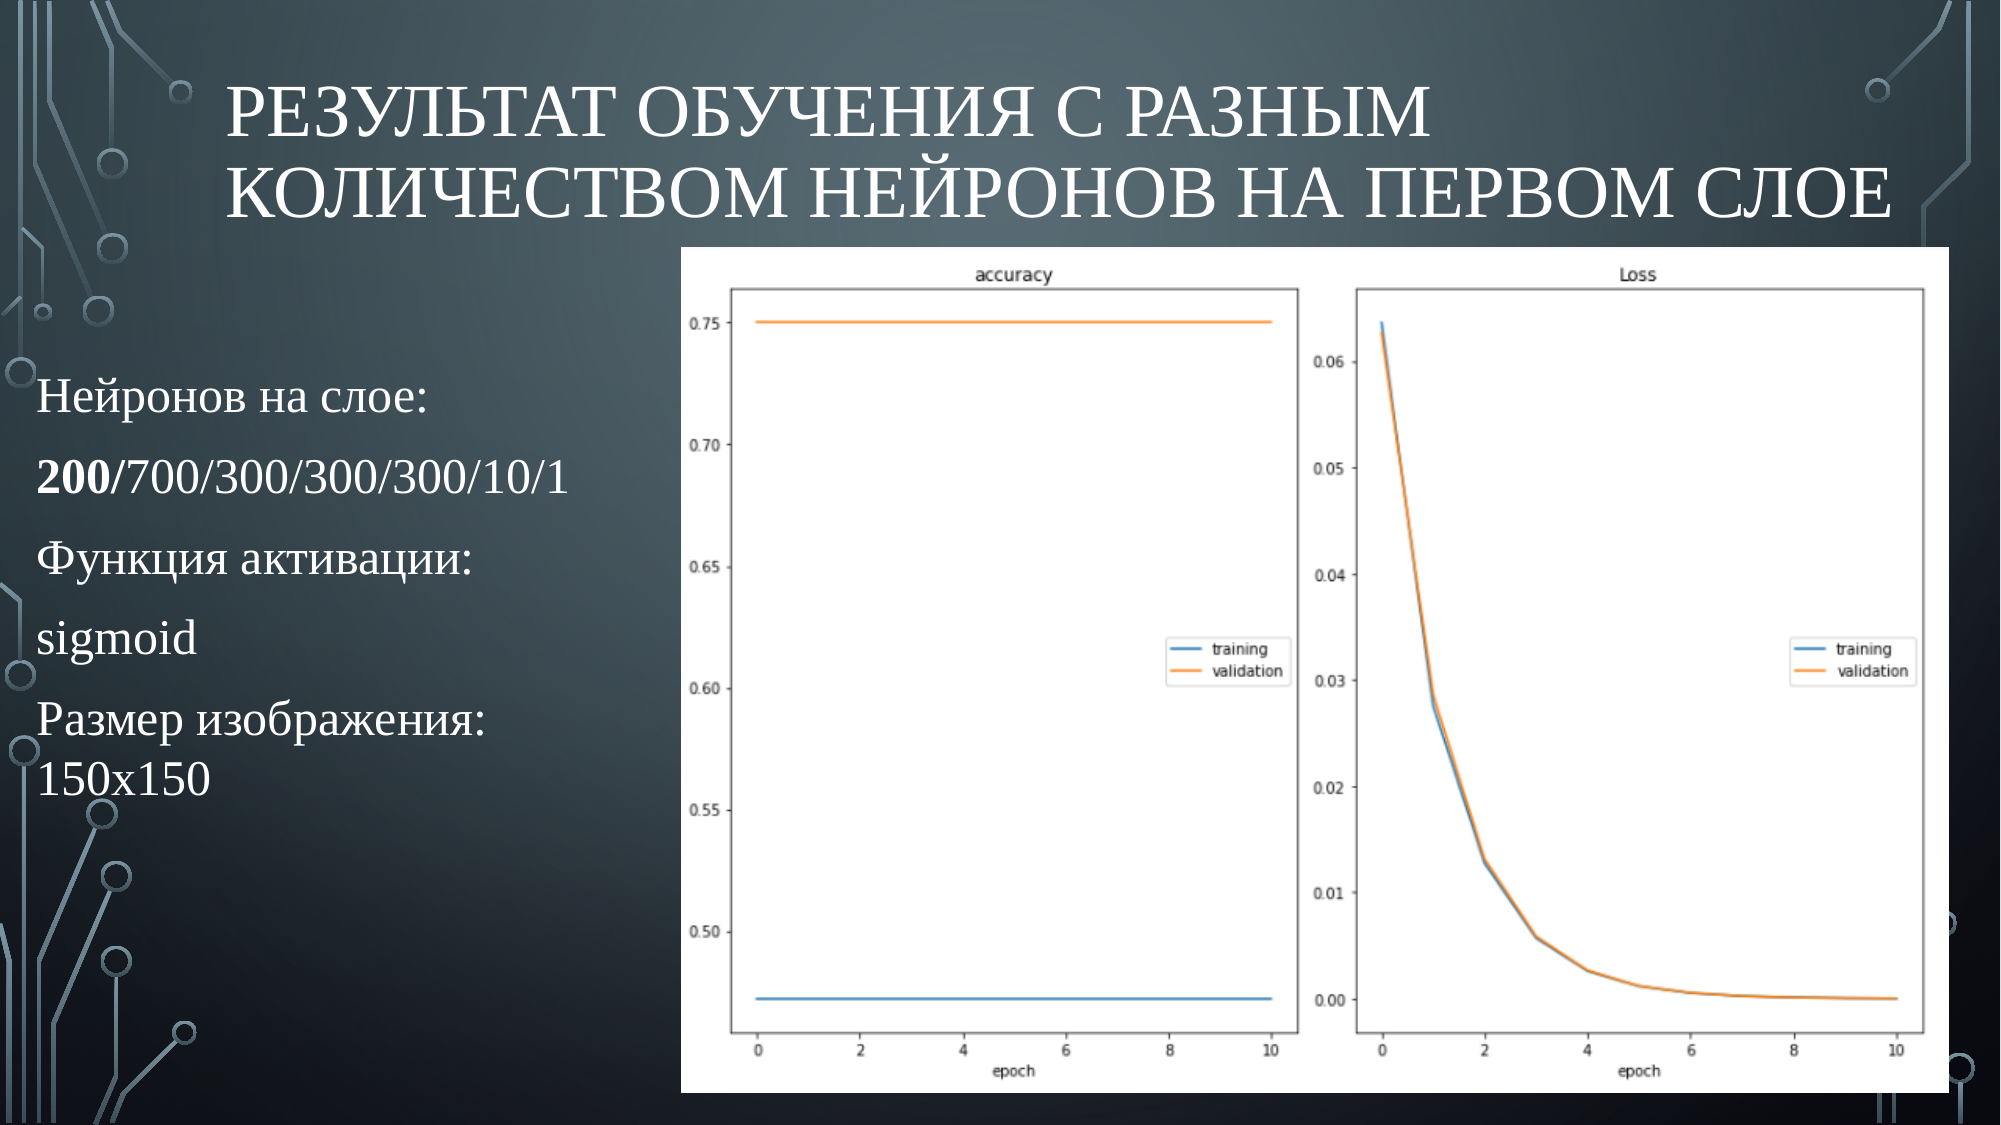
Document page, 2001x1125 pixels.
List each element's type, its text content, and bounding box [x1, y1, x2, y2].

picture [681, 247, 1949, 1094]
title Результат обучения с разным количеством нейронов на первом слое [210, 21, 1949, 285]
text_box Нейронов на слое: 200/700/300/300/300/10/1 Функция активации: sigmoid Размер изображения: 150x150 [21, 354, 681, 936]
